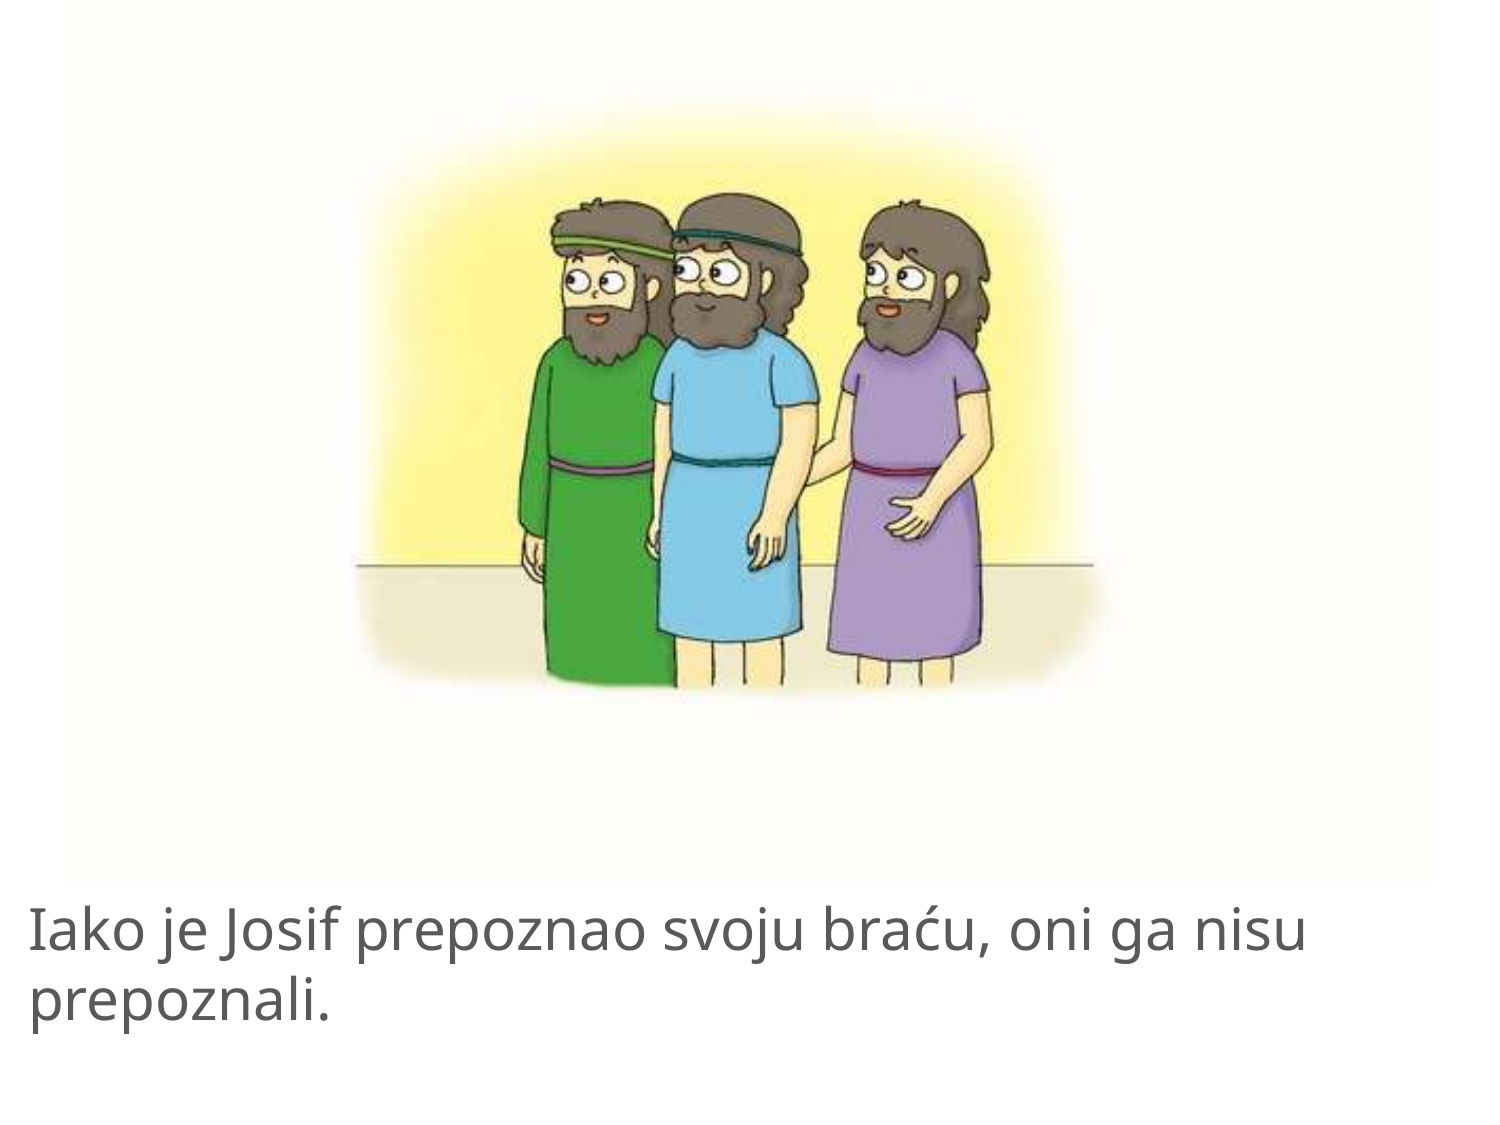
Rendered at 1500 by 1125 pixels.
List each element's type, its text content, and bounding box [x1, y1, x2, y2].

picture [64, 0, 1436, 882]
text_box Iako je Josif prepoznao svoju braću, oni ga nisu prepoznali. [13, 884, 1499, 1040]
